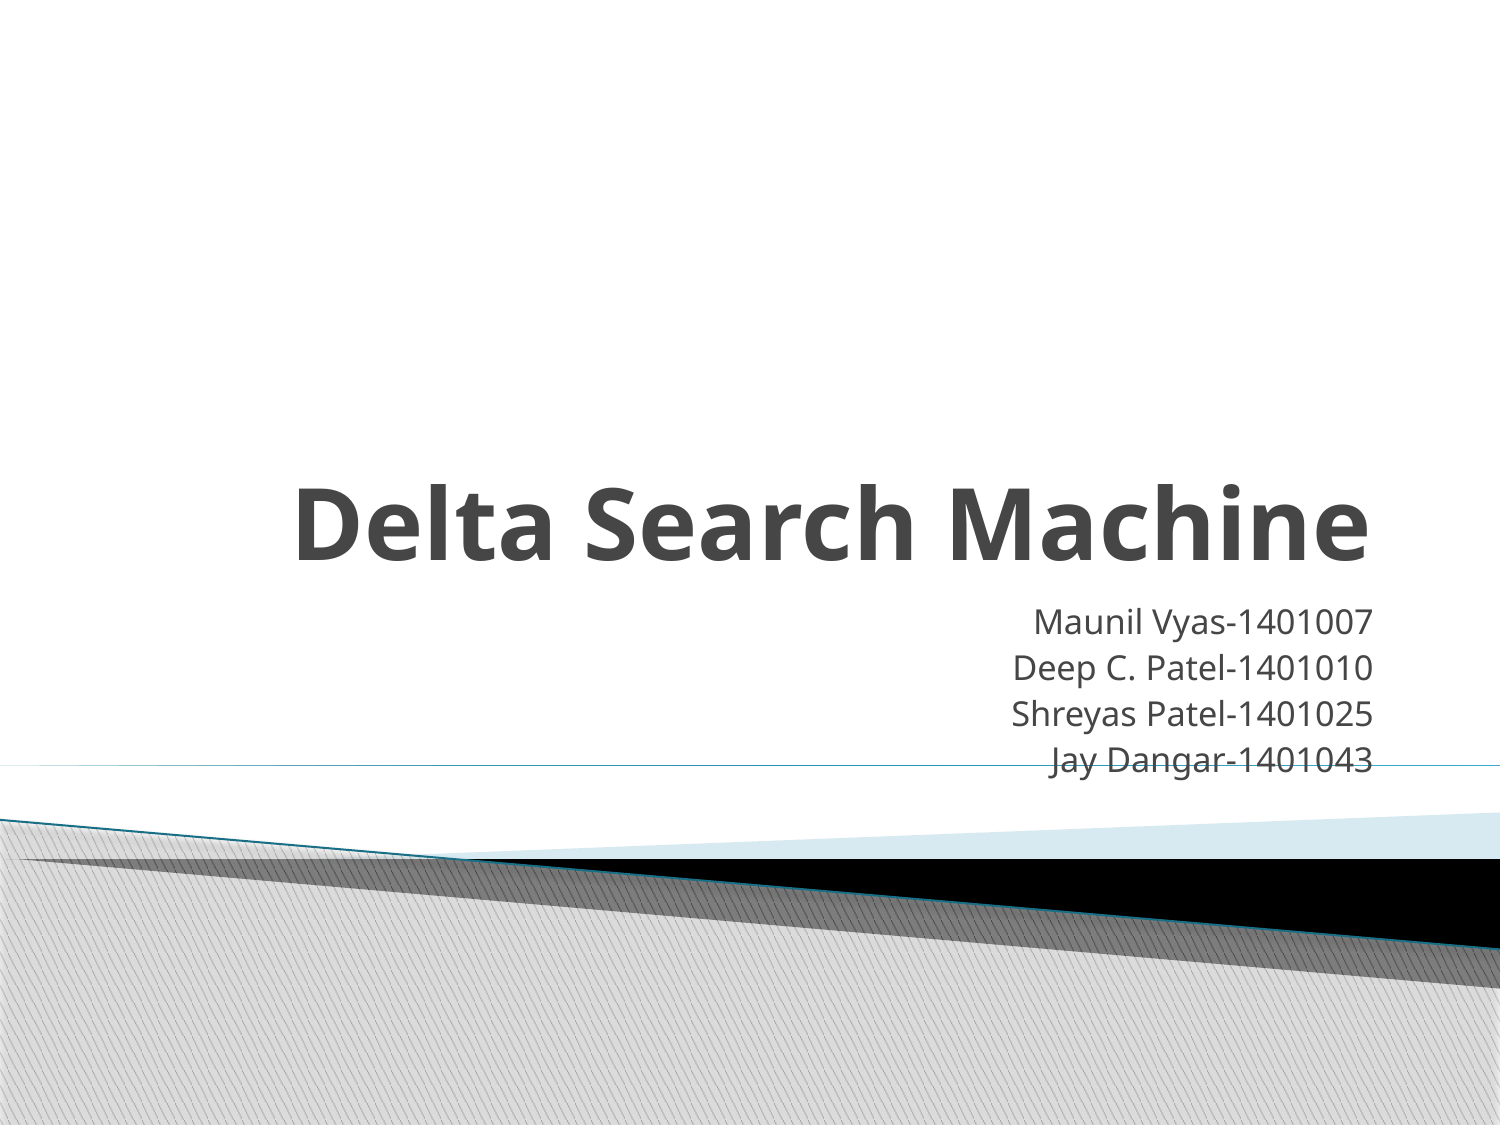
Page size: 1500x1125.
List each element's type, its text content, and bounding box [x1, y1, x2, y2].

picture [5, 859, 1500, 989]
subtitle Maunil Vyas-1401007 Deep C. Patel-1401010 Shreyas Patel-1401025 Jay Dangar-1401043 [112, 592, 1388, 790]
title Delta Search Machine [112, 287, 1388, 588]
